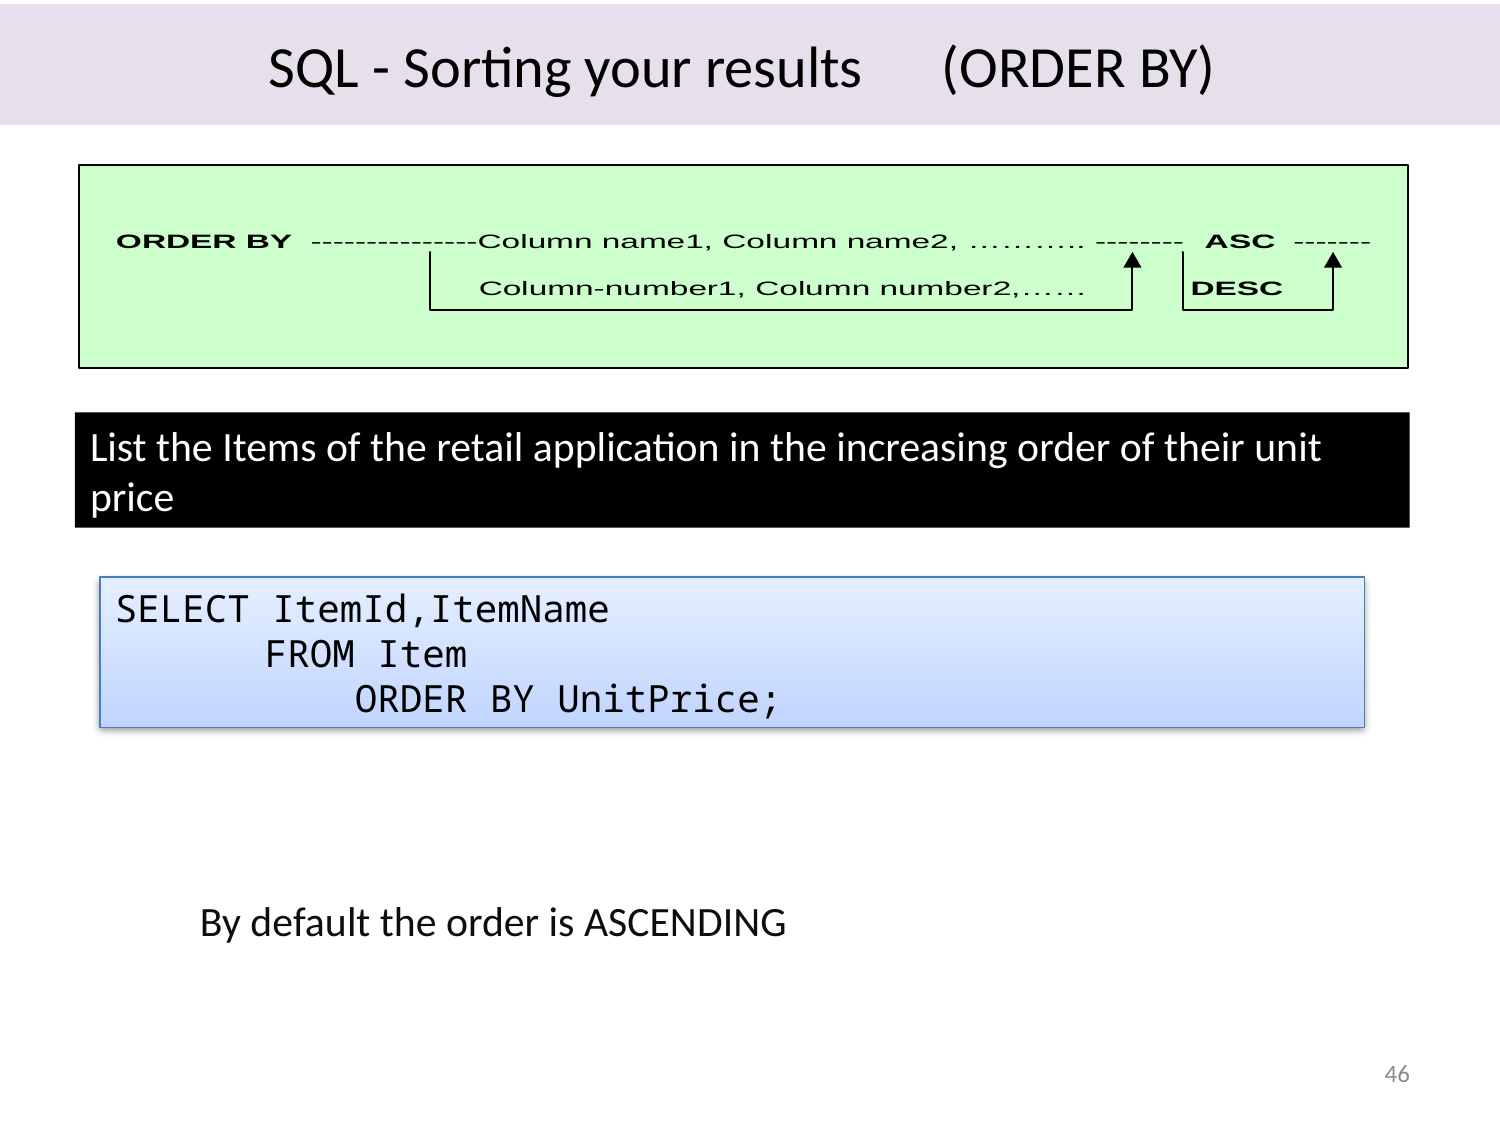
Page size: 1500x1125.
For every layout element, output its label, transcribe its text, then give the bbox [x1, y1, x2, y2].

slide_number 46 [1074, 1042, 1425, 1103]
text_box By default the order is ASCENDING [184, 887, 803, 953]
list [74, 162, 1413, 371]
text_box List the Items of the retail application in the increasing order of their unit price [74, 412, 1410, 528]
text_box SELECT ItemId,ItemName FROM Item ORDER BY UnitPrice; [99, 576, 1365, 728]
title SQL - Sorting your results (ORDER BY) [0, 4, 1500, 125]
